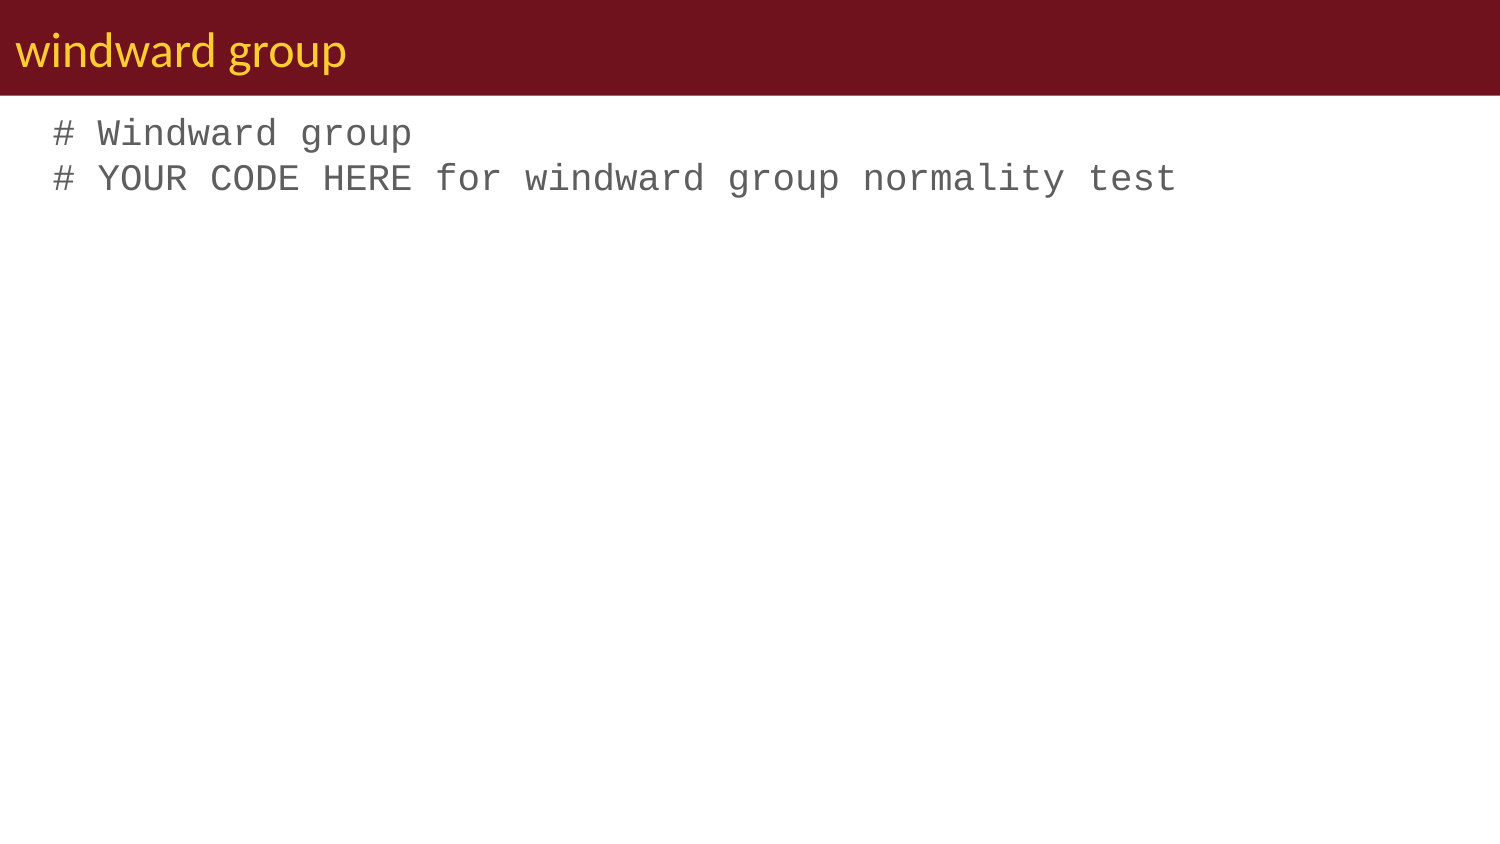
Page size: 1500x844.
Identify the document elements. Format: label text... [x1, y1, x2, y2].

list # Windward group # YOUR CODE HERE for windward group normality test [0, 100, 1492, 743]
title windward group [0, 0, 1500, 96]
